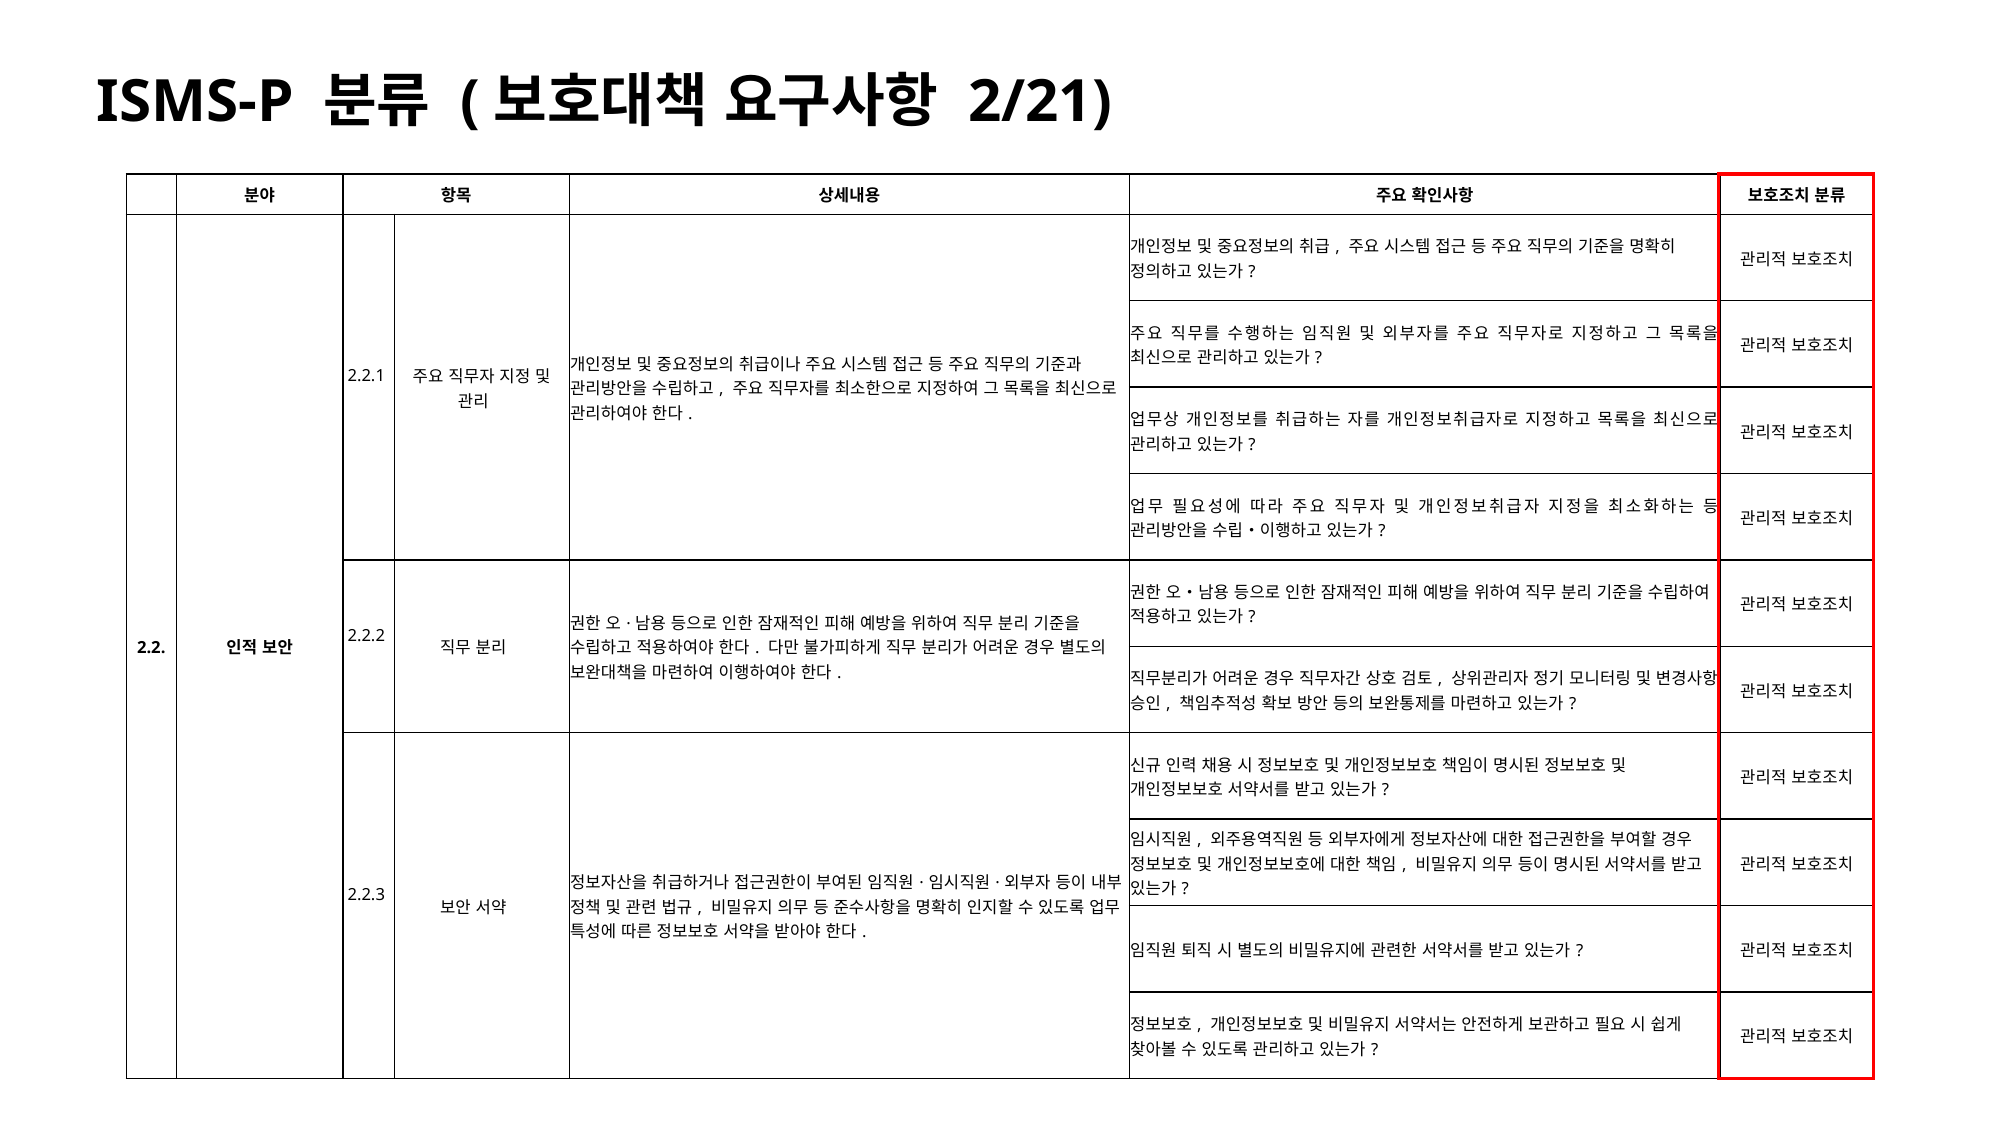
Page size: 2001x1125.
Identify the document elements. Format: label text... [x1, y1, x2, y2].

text_box [1718, 174, 1874, 1079]
table_cell 주요 직무를 수행하는 임직원 및 외부자를 주요 직무자로 지정하고 그 목록을 최신으로 관리하고 있는가? [1130, 301, 1718, 386]
table_cell 정보자산을 취급하거나 접근권한이 부여된 임직원·임시직원·외부자 등이 내부 정책 및 관련 법규, 비밀유지 의무 등 준수사항을 명확히 인지할 수 있도록 업무 특성에 따른 정보보호 서약을 받아야 한다. [570, 733, 1129, 1078]
table_cell 2.2. [127, 215, 176, 1078]
table_cell 정보보호, 개인정보보호 및 비밀유지 서약서는 안전하게 보관하고 필요 시 쉽게 찾아볼 수 있도록 관리하고 있는가? [1130, 993, 1718, 1078]
table_cell 보안 서약 [395, 733, 569, 1078]
table_cell 권한 오·남용 등으로 인한 잠재적인 피해 예방을 위하여 직무 분리 기준을 수립하고 적용하여야 한다. 다만 불가피하게 직무 분리가 어려운 경우 별도의 보완대책을 마련하여 이행하여야 한다. [570, 561, 1129, 732]
table_cell 2.2.1 [344, 215, 394, 559]
table_cell 직무 분리 [395, 561, 569, 732]
table_cell 신규 인력 채용 시 정보보호 및 개인정보보호 책임이 명시된 정보보호 및 개인정보보호 서약서를 받고 있는가? [1130, 733, 1718, 818]
table_cell 2.2.2 [344, 561, 394, 732]
table_cell 업무 필요성에 따라 주요 직무자 및 개인정보취급자 지정을 최소화하는 등 관리방안을 수립‧이행하고 있는가? [1130, 474, 1718, 559]
table_cell 주요 직무자 지정 및 관리 [395, 215, 569, 559]
text_box ISMS-P 분류 (보호대책 요구사항 2/21) [81, 55, 1392, 141]
table_cell 업무상 개인정보를 취급하는 자를 개인정보취급자로 지정하고 목록을 최신으로 관리하고 있는가? [1130, 388, 1718, 473]
table_header 분야 [177, 175, 342, 214]
table_cell 2.2.3 [344, 733, 394, 1078]
table_header 주요 확인사항 [1130, 175, 1718, 214]
table_cell 개인정보 및 중요정보의 취급, 주요 시스템 접근 등 주요 직무의 기준을 명확히 정의하고 있는가? [1130, 215, 1718, 300]
table_header 상세내용 [570, 175, 1129, 214]
table_header [127, 175, 176, 214]
table_cell 임시직원, 외주용역직원 등 외부자에게 정보자산에 대한 접근권한을 부여할 경우 정보보호 및 개인정보보호에 대한 책임, 비밀유지 의무 등이 명시된 서약서를 받고 있는가? [1130, 820, 1718, 905]
table_header 항목 [344, 175, 569, 214]
table_cell 개인정보 및 중요정보의 취급이나 주요 시스템 접근 등 주요 직무의 기준과 관리방안을 수립하고, 주요 직무자를 최소한으로 지정하여 그 목록을 최신으로 관리하여야 한다. [570, 215, 1129, 559]
table_cell 인적 보안 [177, 215, 342, 1078]
table_cell 직무분리가 어려운 경우 직무자간 상호 검토, 상위관리자 정기 모니터링 및 변경사항 승인, 책임추적성 확보 방안 등의 보완통제를 마련하고 있는가? [1130, 647, 1718, 732]
table_cell 권한 오‧남용 등으로 인한 잠재적인 피해 예방을 위하여 직무 분리 기준을 수립하여 적용하고 있는가? [1130, 561, 1718, 646]
table_cell 임직원 퇴직 시 별도의 비밀유지에 관련한 서약서를 받고 있는가? [1130, 906, 1718, 991]
